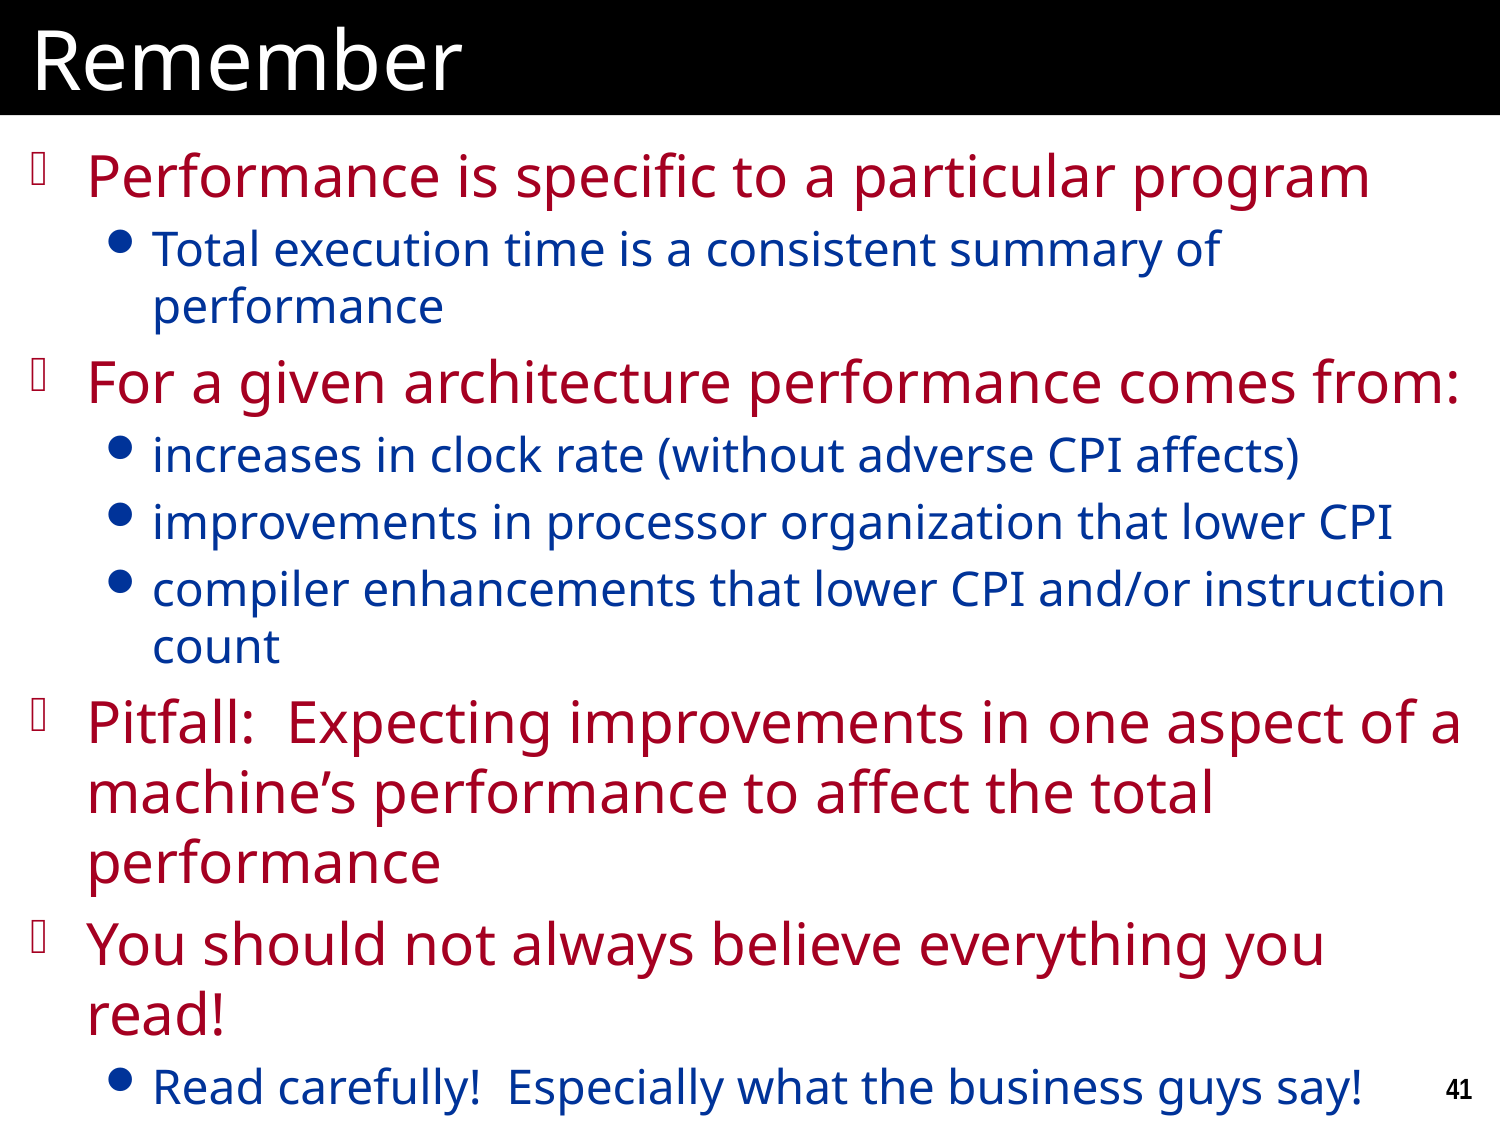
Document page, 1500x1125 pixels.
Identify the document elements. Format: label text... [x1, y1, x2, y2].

title Remember [0, 0, 1500, 115]
slide_number 41 [1424, 1062, 1488, 1113]
list Performance is specific to a particular program Total execution time is a consistent summary of performance For a given architecture performance comes from: increases in clock rate (without adverse CPI affects) improvements in processor organization that lower CPI compiler enhancements that lower CPI and/or instruction count Pitfall: Expecting improvements in one aspect of a machine’s performance to affect the total performance You should not always believe everything you read! Read carefully! Especially what the business guys say! [0, 115, 1500, 1125]
